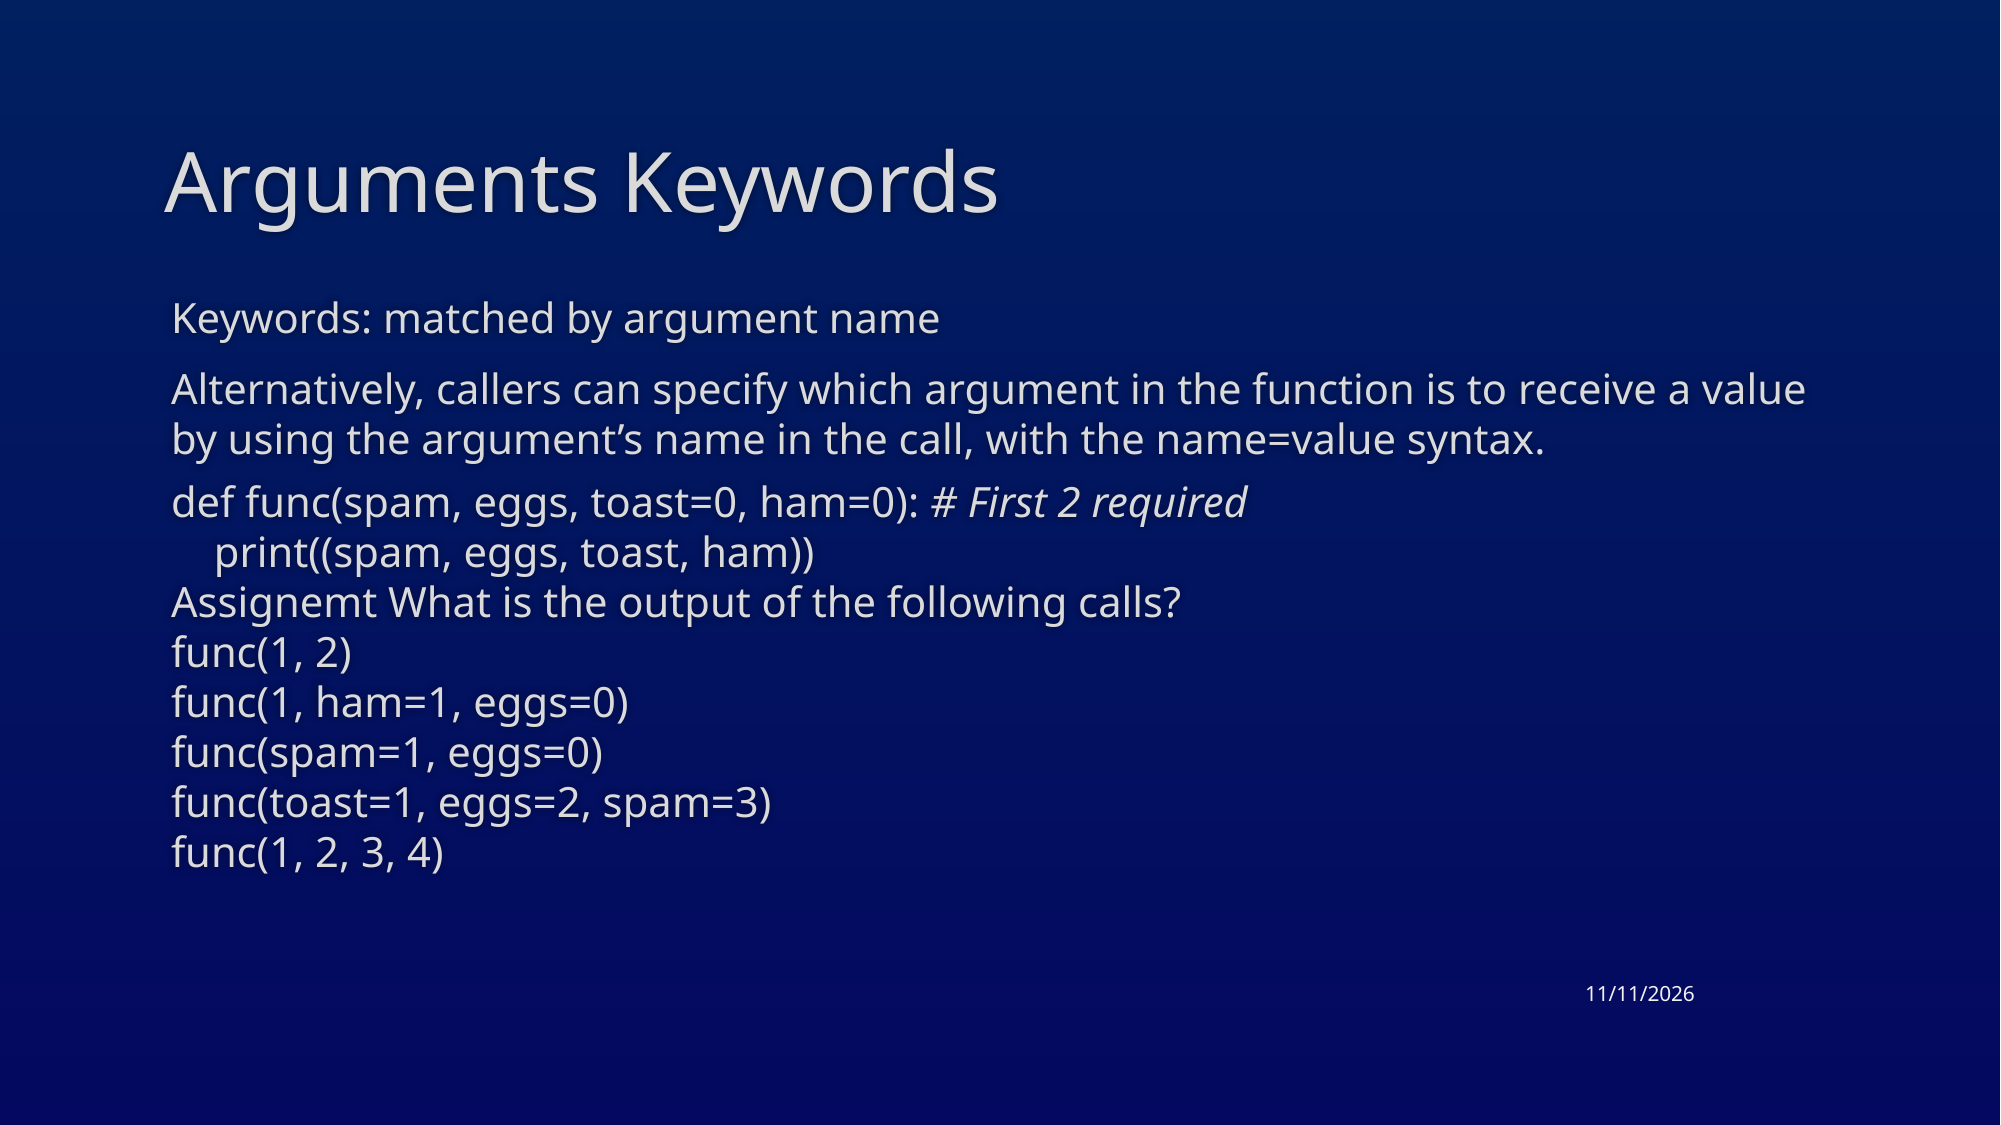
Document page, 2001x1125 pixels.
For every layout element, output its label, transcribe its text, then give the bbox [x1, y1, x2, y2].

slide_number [1259, 965, 1710, 1025]
title Arguments Keywords [149, 99, 1849, 260]
list Keywords: matched by argument name Alternatively, callers can specify which argument in the function is to receive a value by using the argument’s name in the call, with the name=value syntax. def func(spam, eggs, toast=0, ham=0): # First 2 required print((spam, eggs, toast, ham)) Assignemt What is the output of the following calls? func(1, 2) func(1, ham=1, eggs=0) func(spam=1, eggs=0) func(toast=1, eggs=2, spam=3) func(1, 2, 3, 4) [149, 284, 1849, 950]
